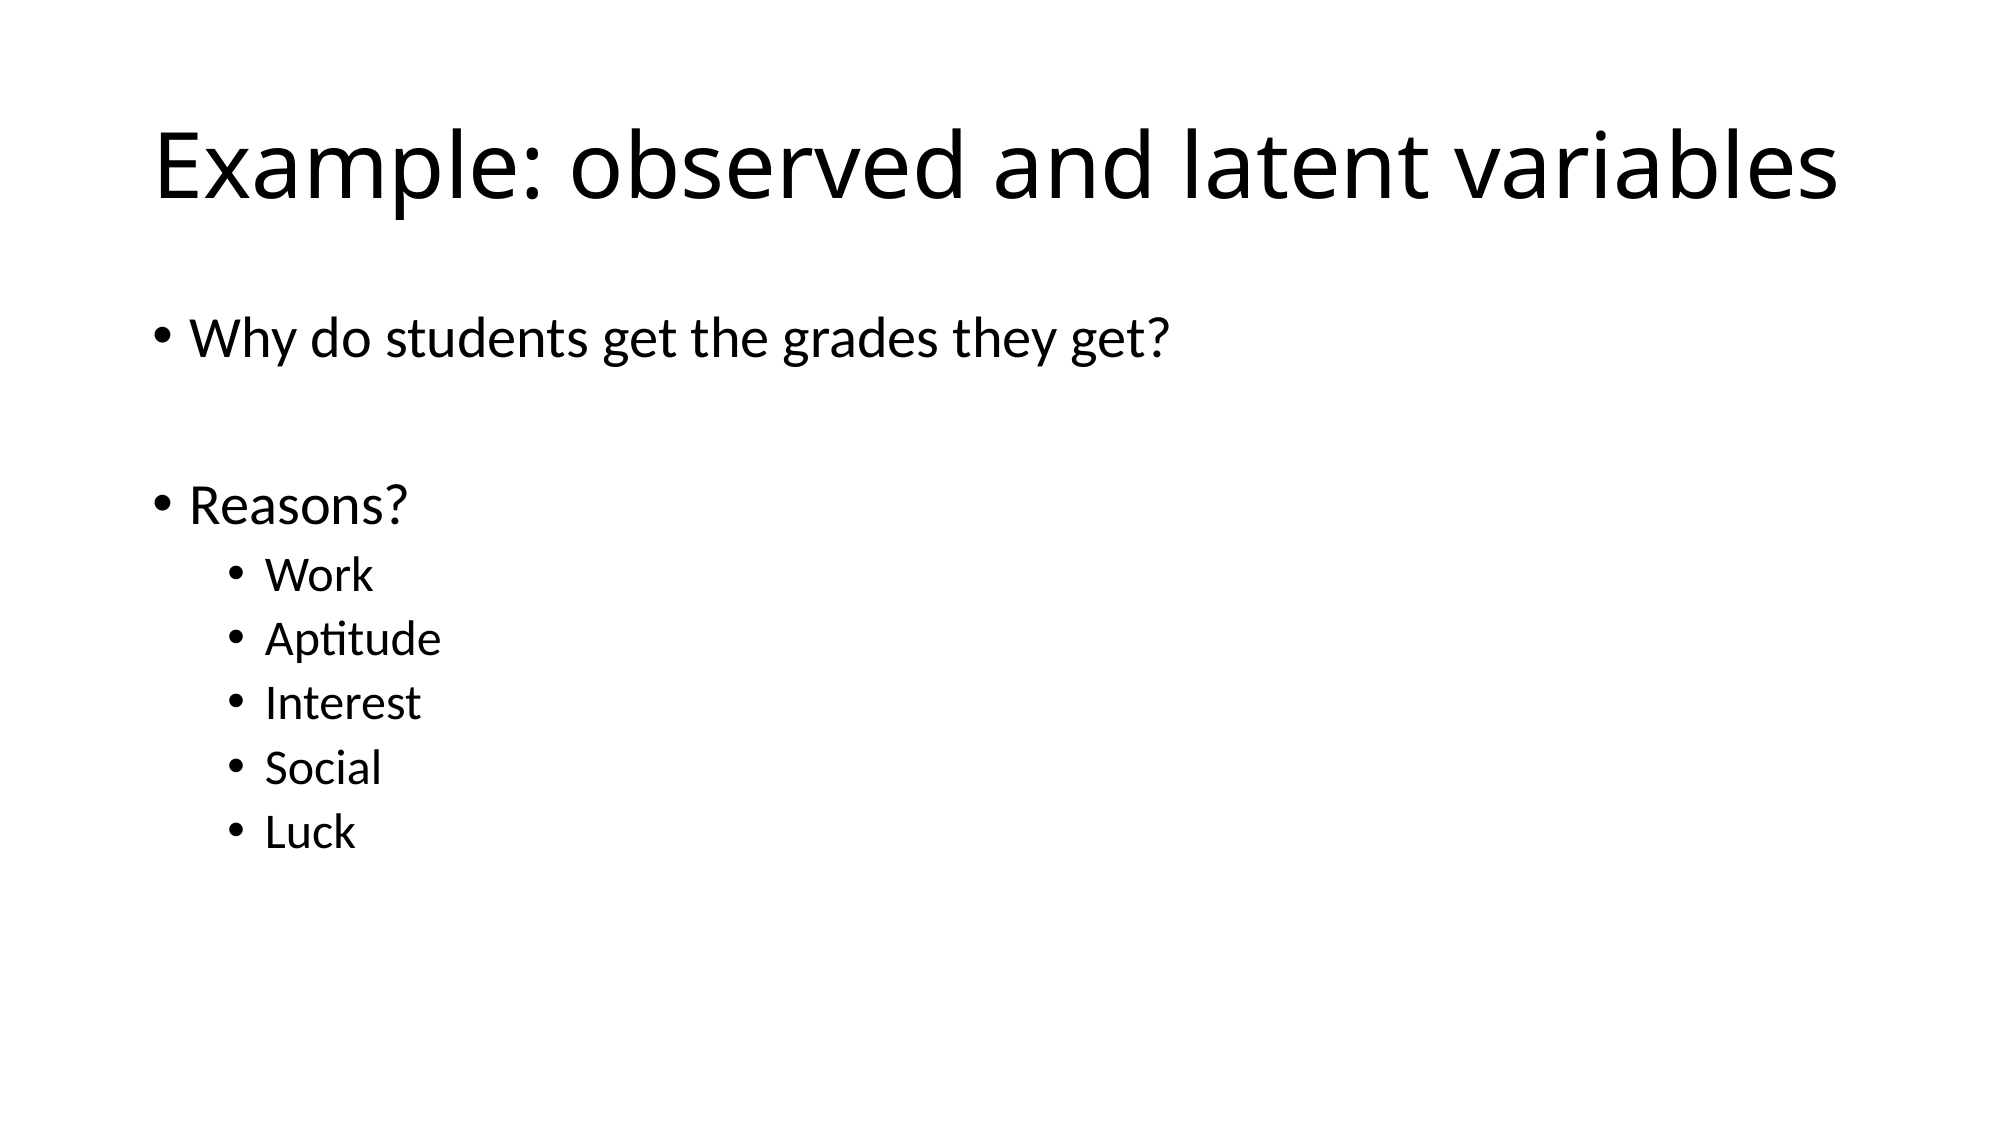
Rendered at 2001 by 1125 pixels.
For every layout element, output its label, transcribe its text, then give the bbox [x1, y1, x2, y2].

title Example: observed and latent variables [137, 59, 1863, 278]
list Why do students get the grades they get? Reasons? Work Aptitude Interest Social Luck [137, 299, 1863, 1014]
